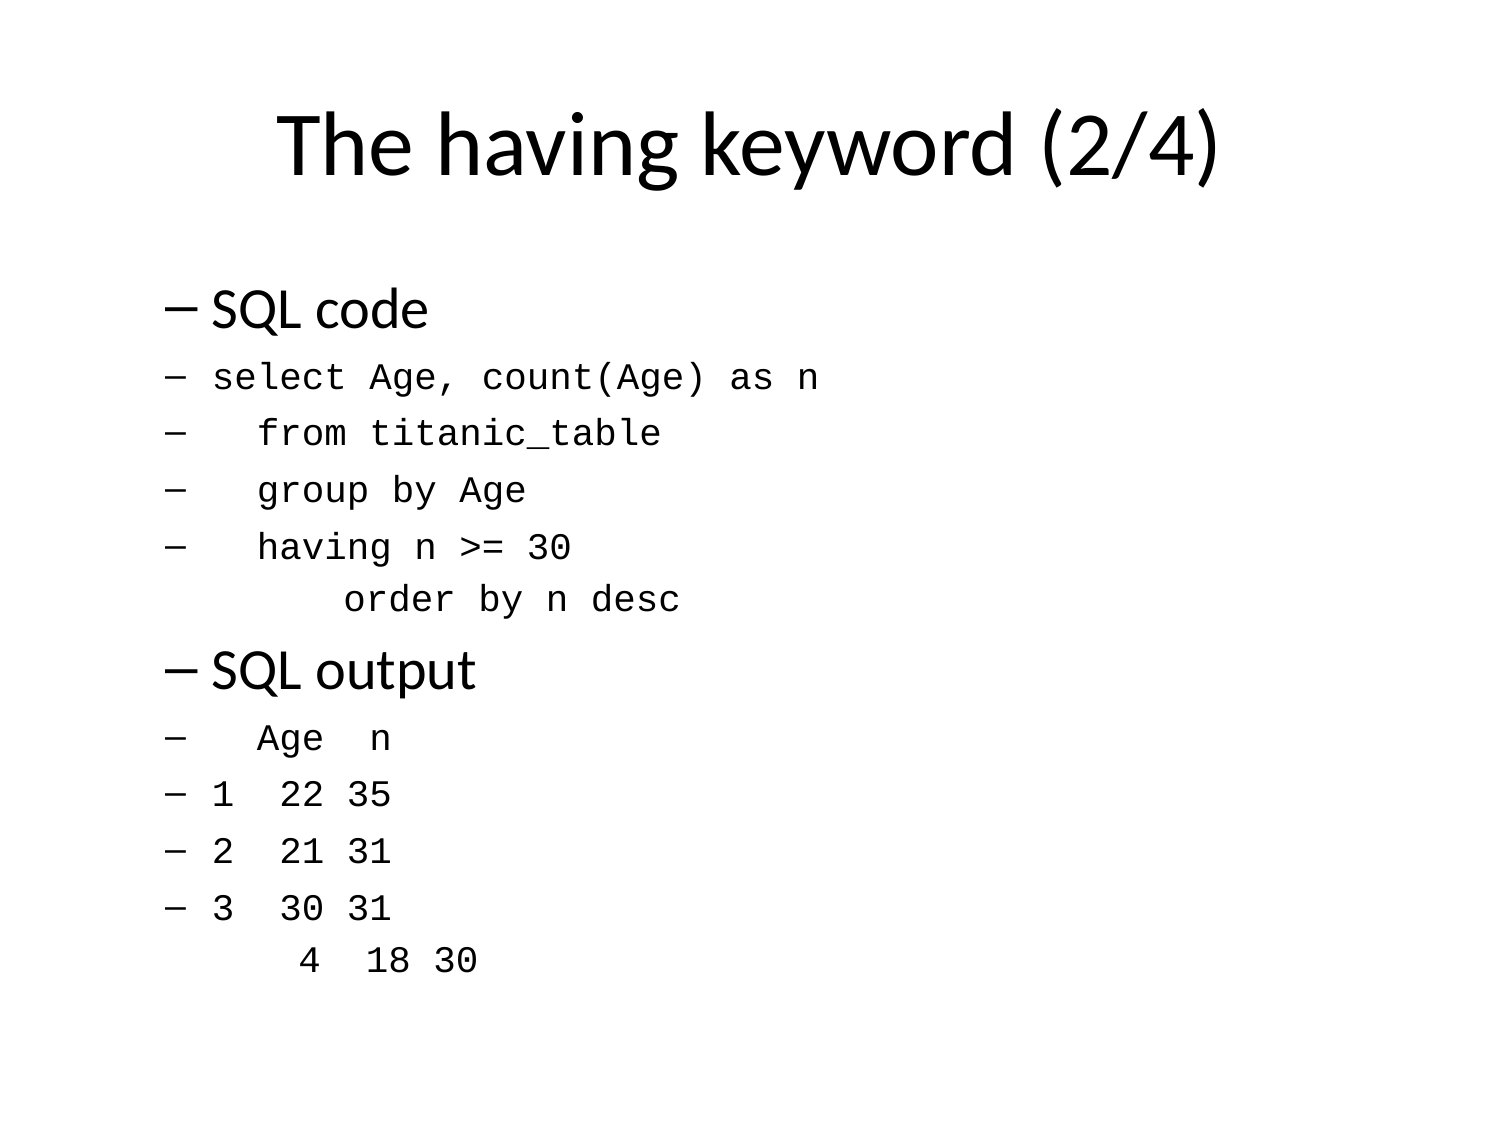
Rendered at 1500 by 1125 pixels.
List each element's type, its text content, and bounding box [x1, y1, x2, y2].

title The having keyword (2/4) [75, 45, 1425, 233]
list SQL code select Age, count(Age) as n from titanic_table group by Age having n >= 30 order by n desc SQL output Age n 1 22 35 2 21 31 3 30 31 4 18 30 [75, 262, 1425, 1005]
